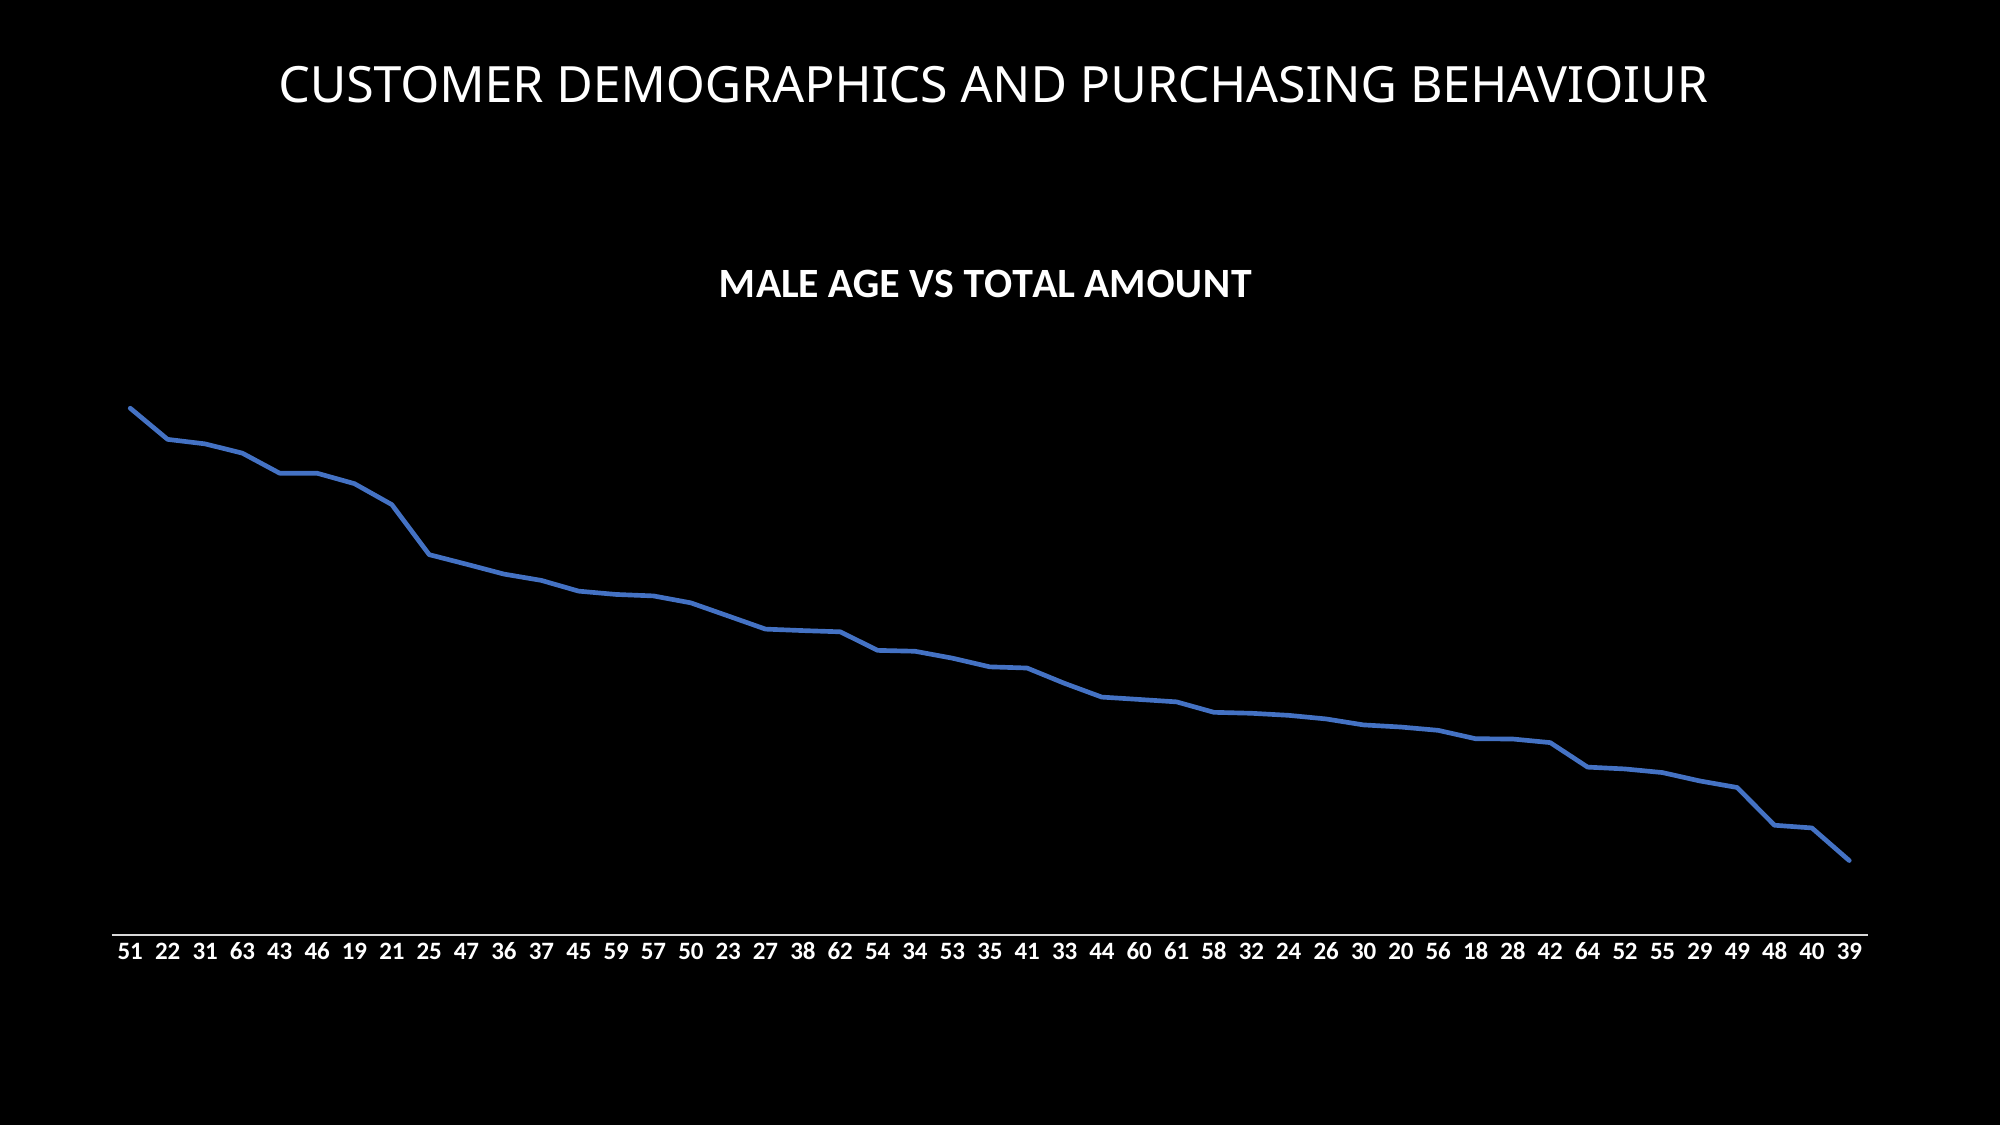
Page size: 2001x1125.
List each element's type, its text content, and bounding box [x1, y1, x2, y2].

chart [74, 230, 1905, 981]
text_box CUSTOMER DEMOGRAPHICS AND PURCHASING BEHAVIOIUR [263, 45, 1737, 121]
